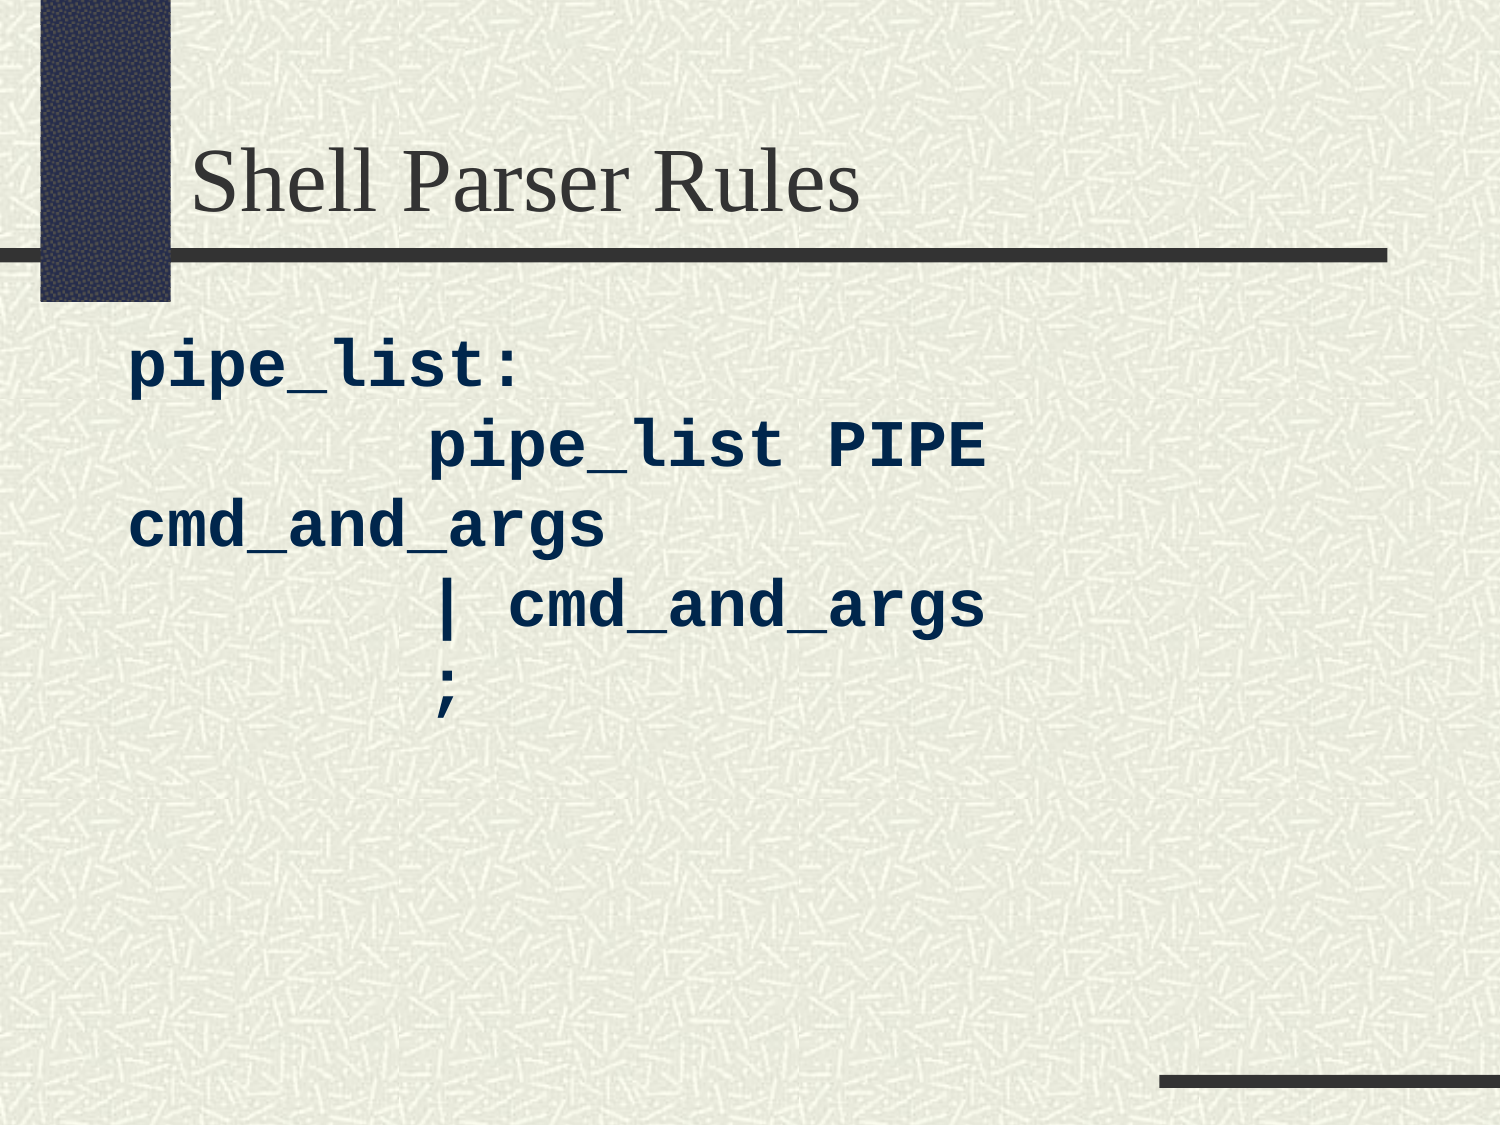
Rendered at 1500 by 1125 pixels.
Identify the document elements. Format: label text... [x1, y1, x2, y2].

text_box Shell Parser Rules [174, 49, 1450, 238]
text_box pipe_list: pipe_list PIPE cmd_and_args | cmd_and_args ; [112, 312, 1388, 1000]
picture [0, 0, 1500, 1125]
